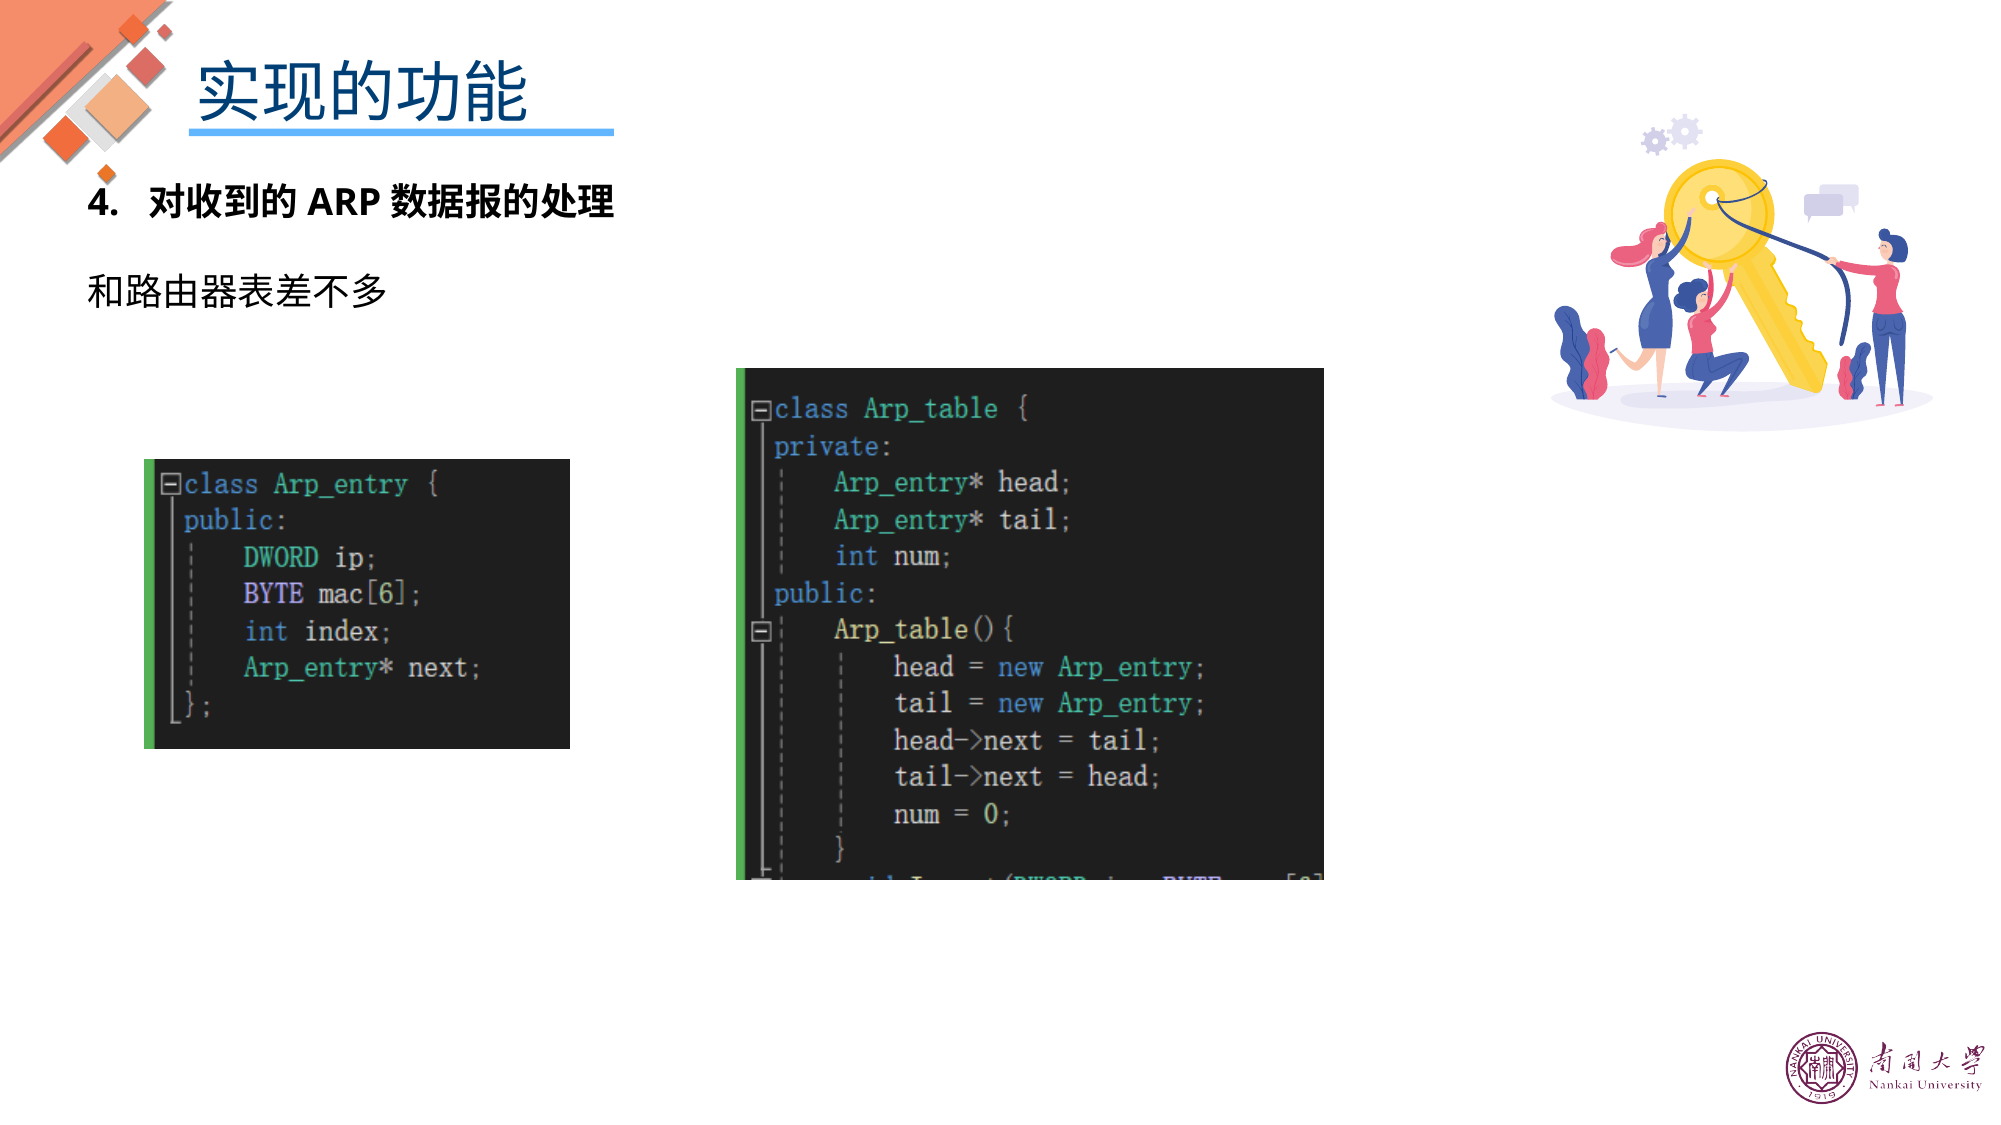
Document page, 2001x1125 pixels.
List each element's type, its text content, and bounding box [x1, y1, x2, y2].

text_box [1550, 113, 1934, 432]
text_box 4. 对收到的ARP数据报的处理 和路由器表差不多 [87, 177, 921, 483]
picture [144, 459, 570, 749]
picture [1770, 980, 2000, 1125]
picture [736, 368, 1324, 880]
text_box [0, 0, 645, 187]
